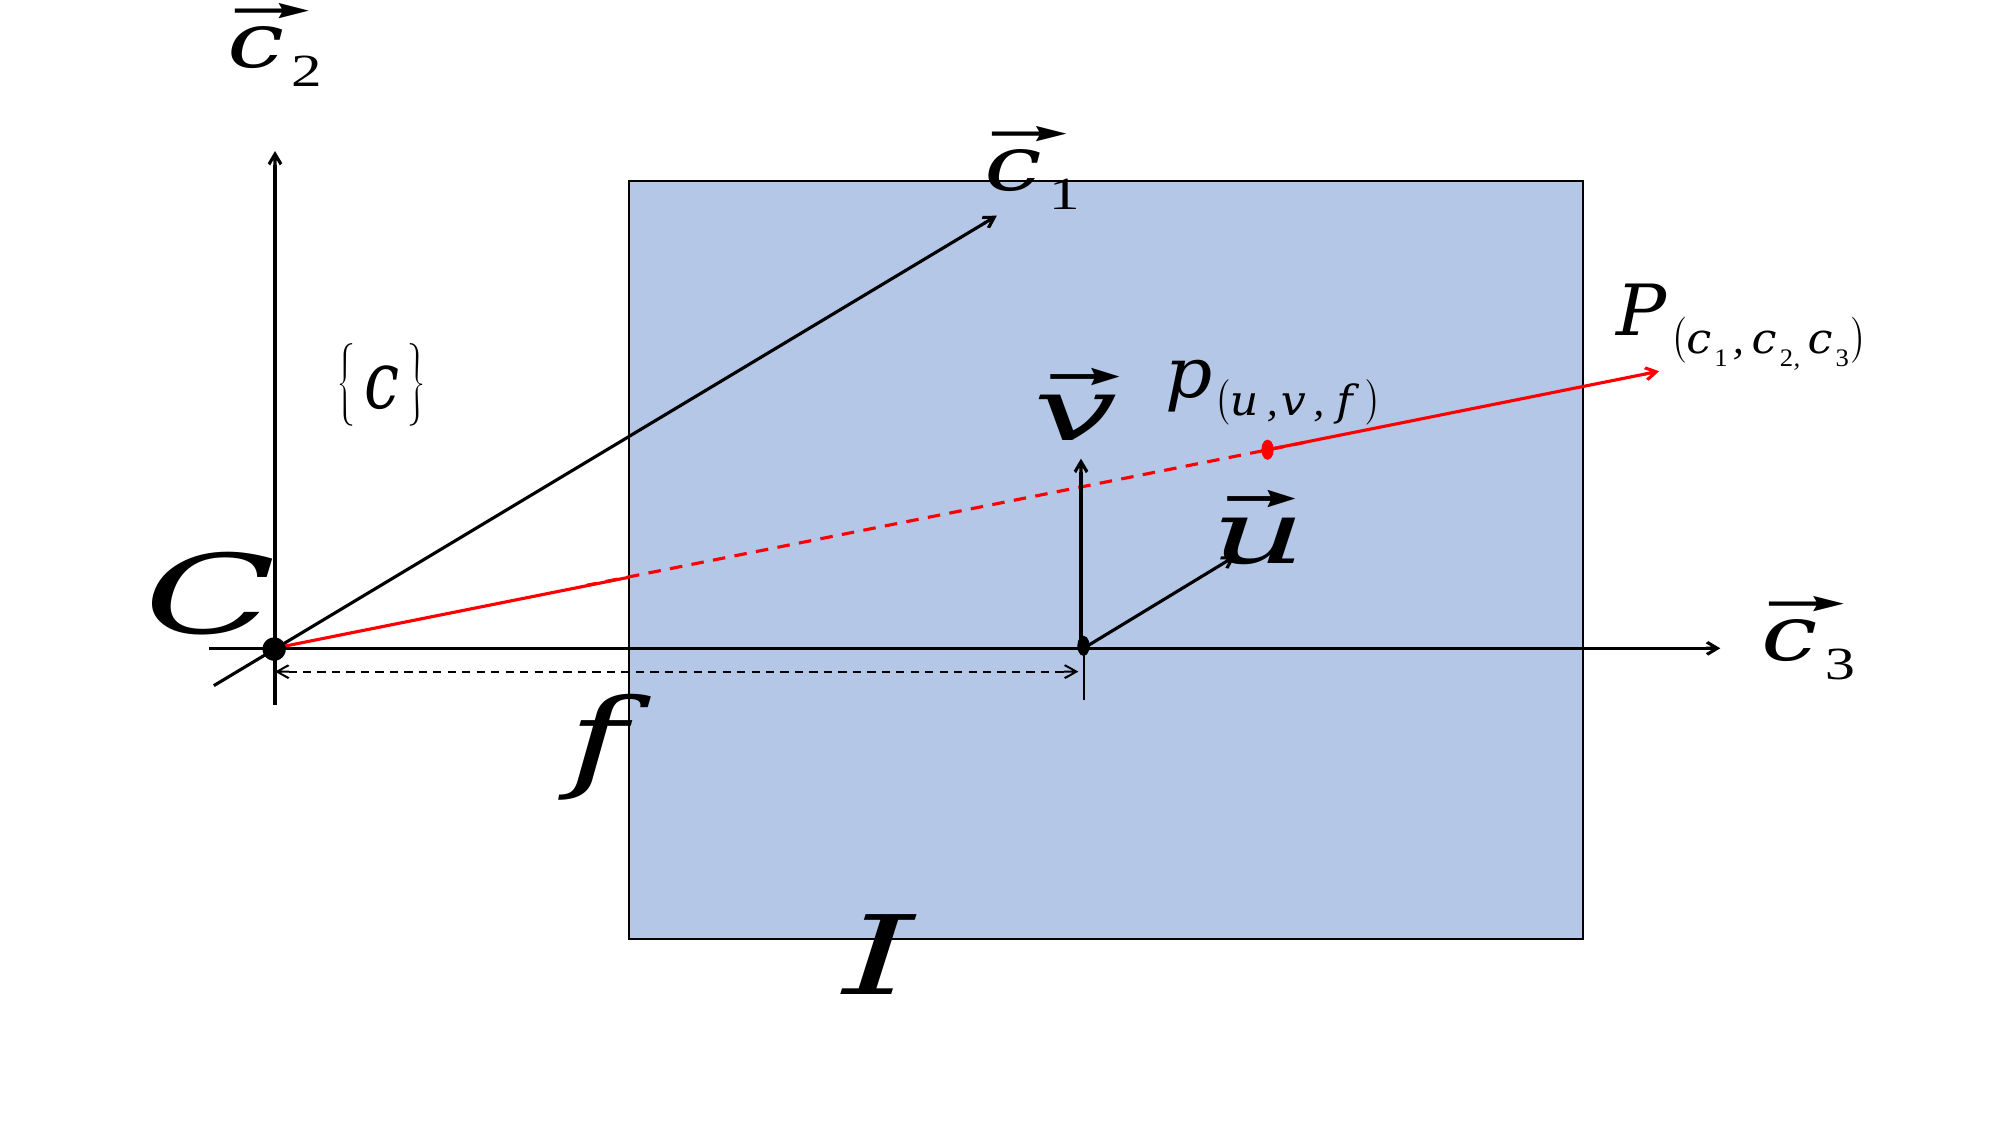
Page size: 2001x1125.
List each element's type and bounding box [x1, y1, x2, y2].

text_box [144, 0, 1866, 1021]
